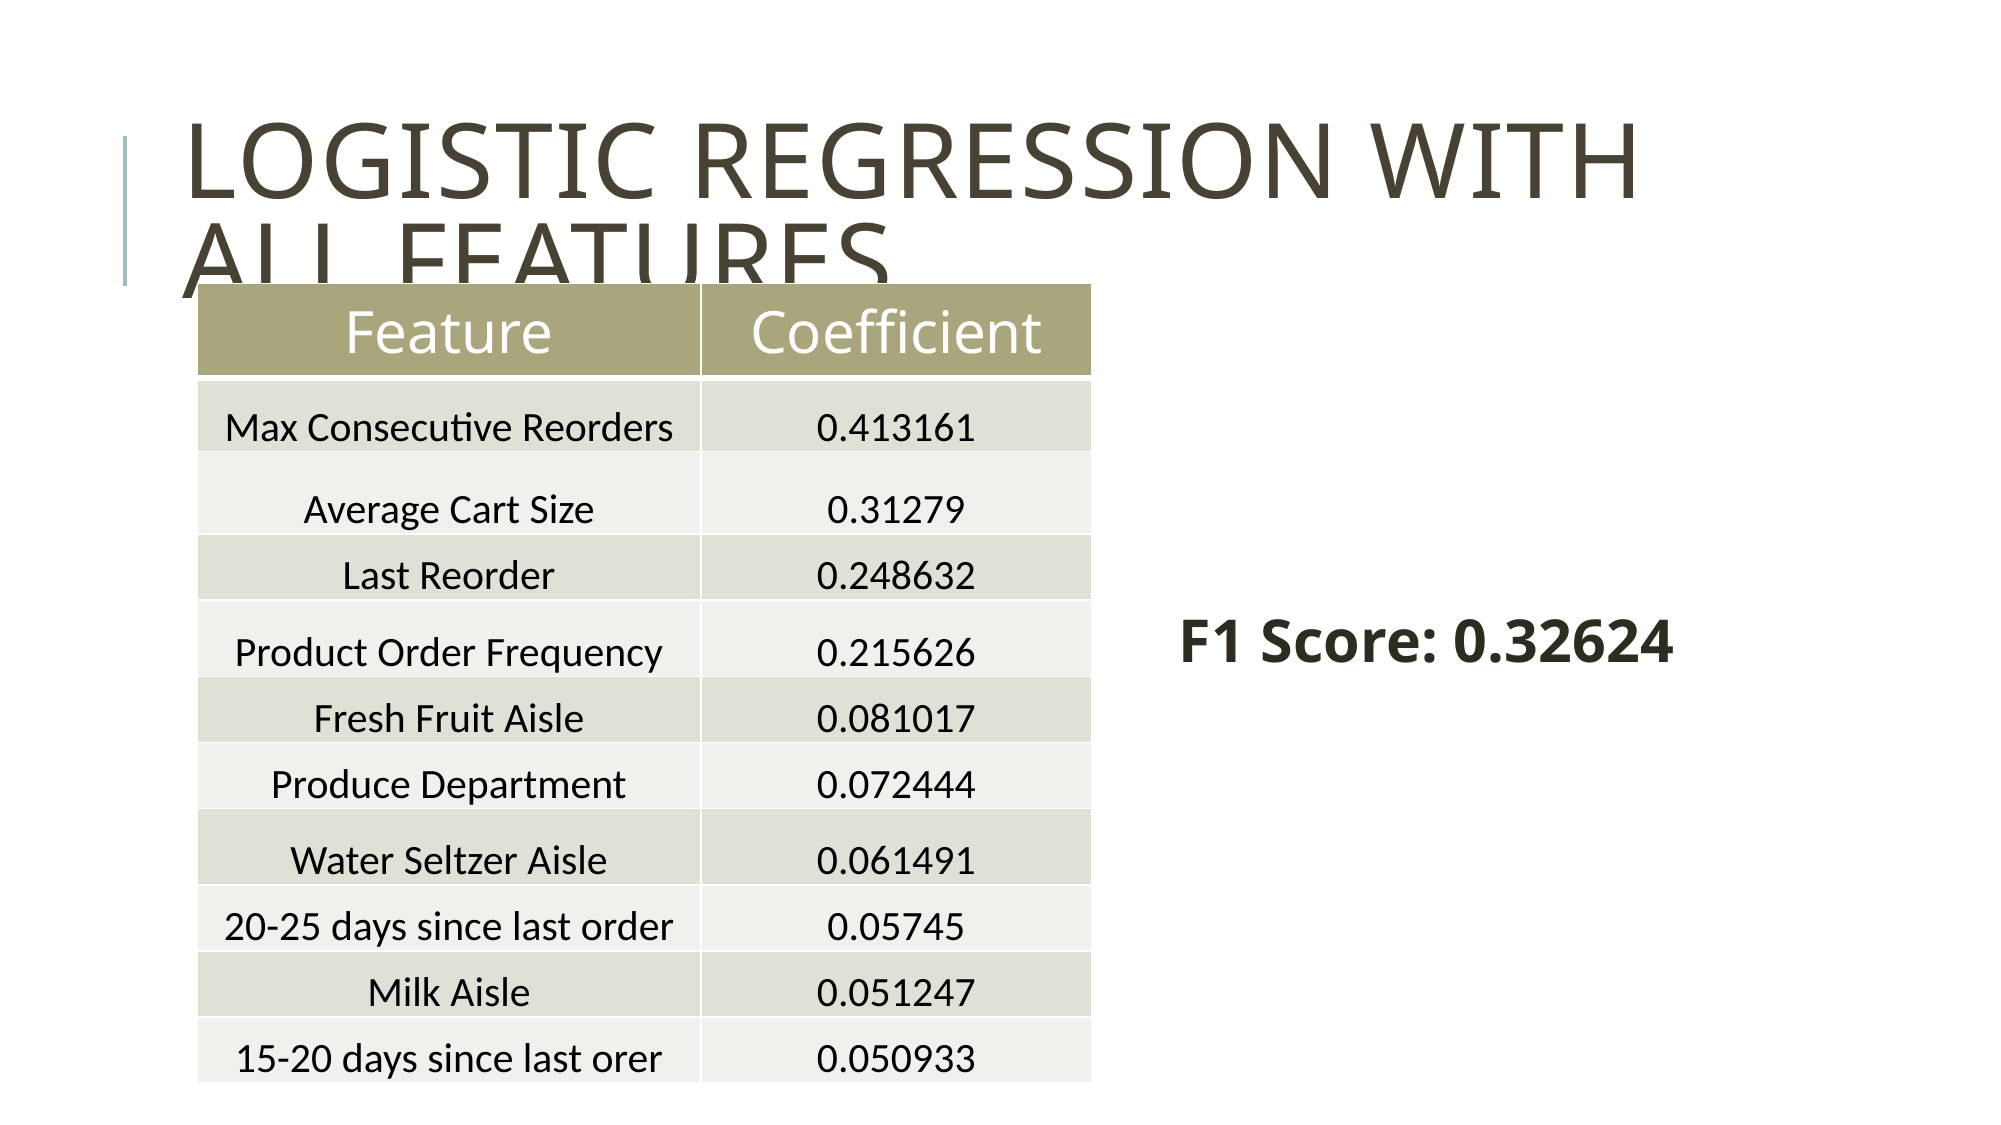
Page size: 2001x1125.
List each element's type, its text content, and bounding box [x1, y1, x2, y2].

table_cell 0.215626 [702, 601, 1091, 676]
table_cell 0.31279 [702, 452, 1091, 533]
title Logistic Regression with all features [168, 96, 1763, 342]
table_cell Average Cart Size [198, 452, 700, 533]
table_header Feature [198, 284, 700, 375]
table_cell 0.05745 [702, 886, 1091, 950]
table_cell Max Consecutive Reorders [198, 381, 700, 451]
table_header Coefficient [702, 284, 1091, 375]
list F1 Score: 0.32624 [1158, 603, 1812, 722]
table_cell 15-20 days since last orer [198, 1018, 700, 1082]
table_cell 20-25 days since last order [198, 886, 700, 950]
table_cell 0.050933 [702, 1018, 1091, 1082]
table_cell Produce Department [198, 743, 700, 808]
table_cell Product Order Frequency [198, 601, 700, 676]
table_cell Milk Aisle [198, 952, 700, 1016]
table_cell Last Reorder [198, 535, 700, 599]
table_cell 0.248632 [702, 535, 1091, 599]
table_cell 0.051247 [702, 952, 1091, 1016]
table_cell Water Seltzer Aisle [198, 809, 700, 884]
table_cell 0.061491 [702, 809, 1091, 884]
table_cell 0.072444 [702, 743, 1091, 808]
table_cell Fresh Fruit Aisle [198, 677, 700, 742]
table_cell 0.081017 [702, 677, 1091, 742]
table_cell 0.413161 [702, 381, 1091, 451]
